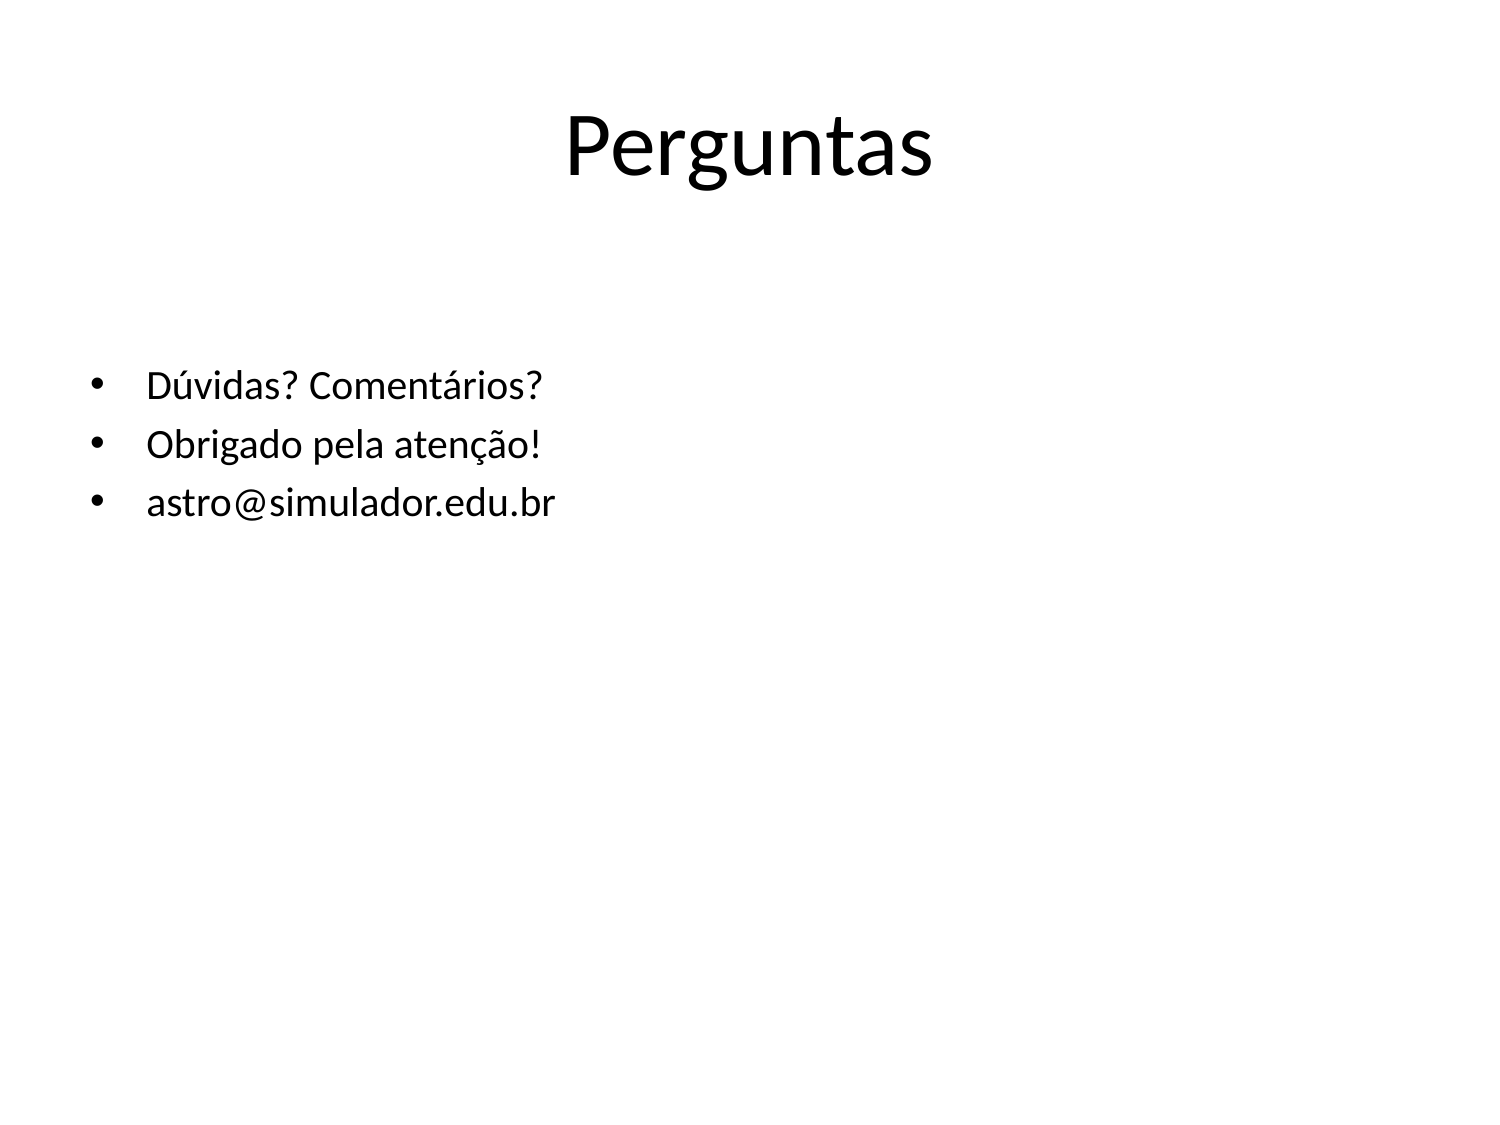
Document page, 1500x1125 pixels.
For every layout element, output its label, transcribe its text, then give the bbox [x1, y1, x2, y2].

title Perguntas [75, 45, 1425, 233]
list Dúvidas? Comentários? Obrigado pela atenção! astro@simulador.edu.br [75, 262, 1425, 1005]
